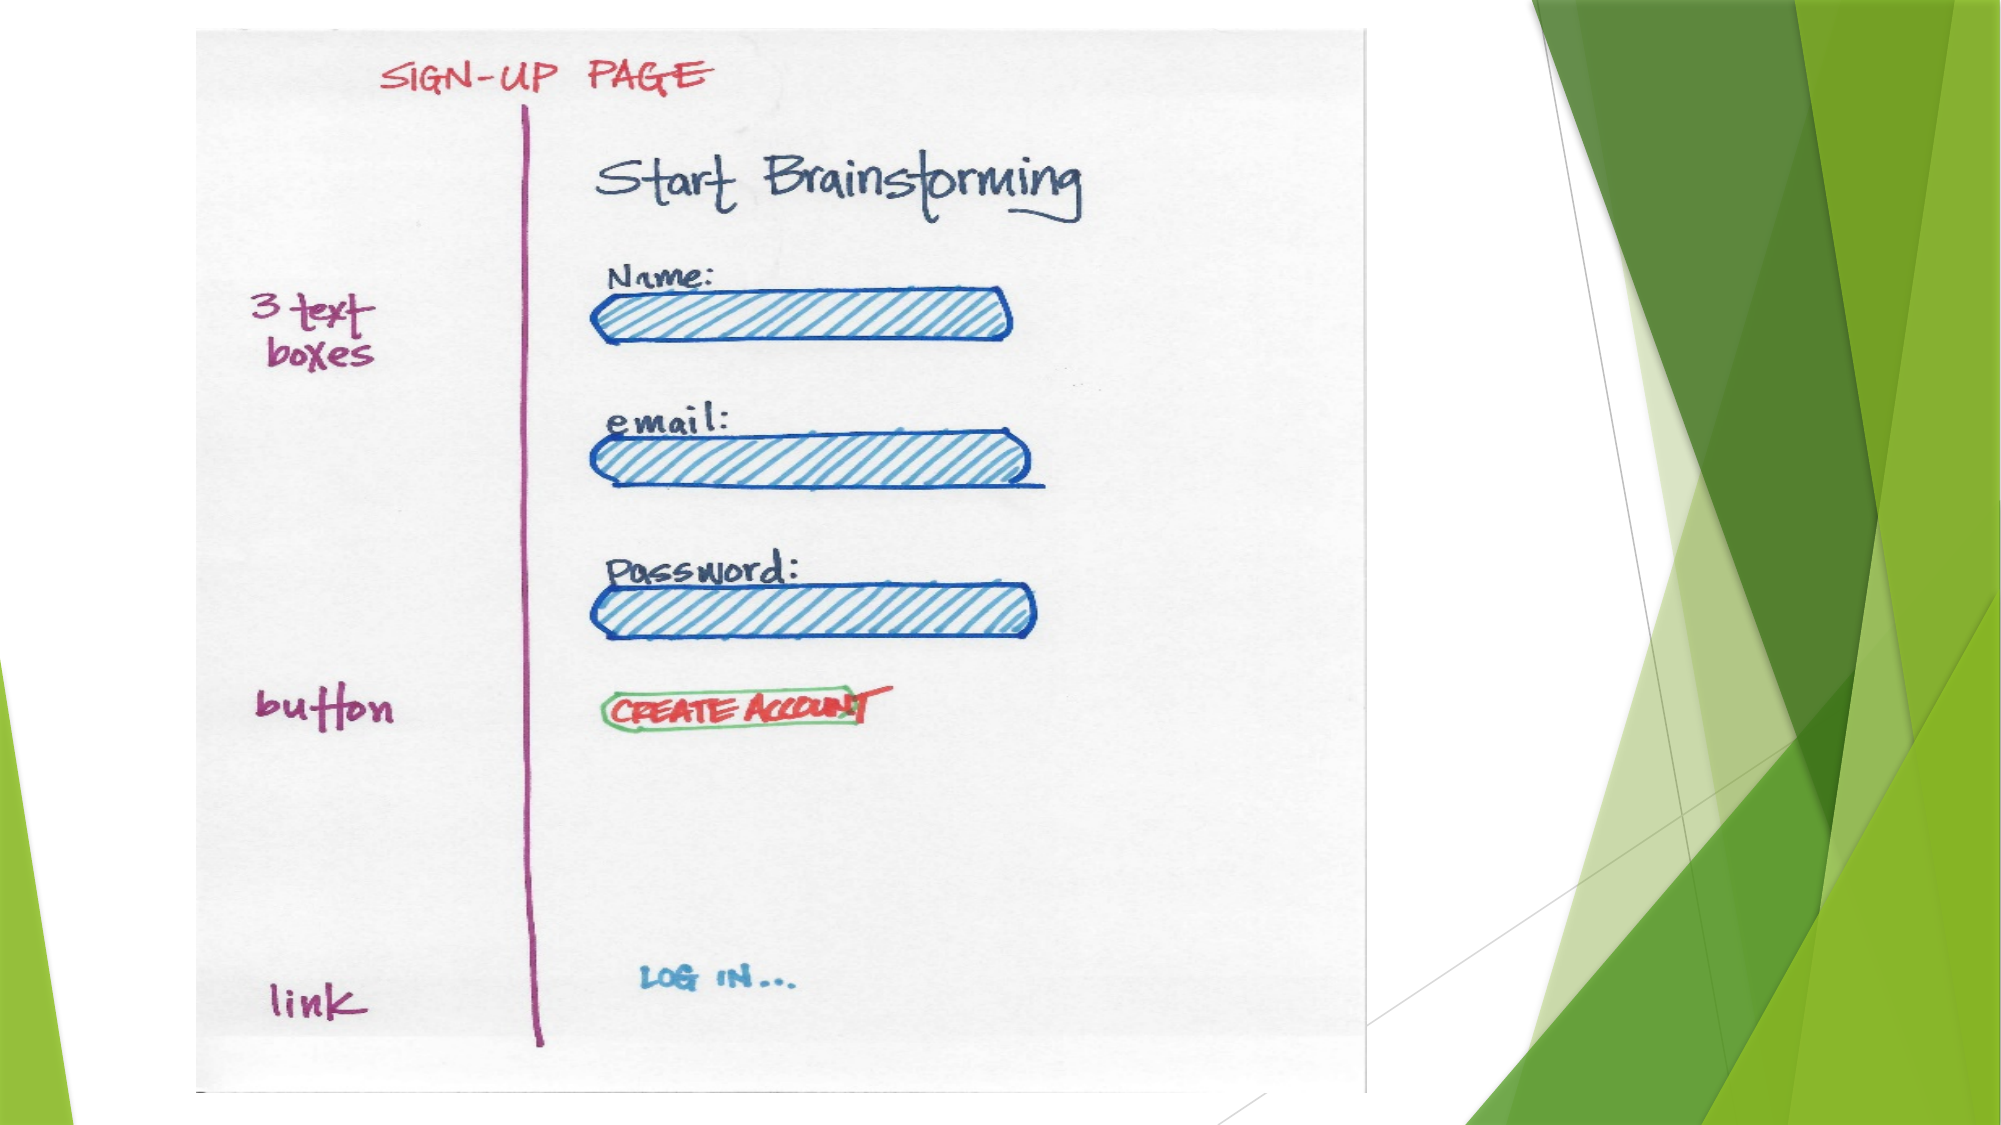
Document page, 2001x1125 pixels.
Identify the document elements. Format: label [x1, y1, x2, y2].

list [195, 27, 1367, 1093]
